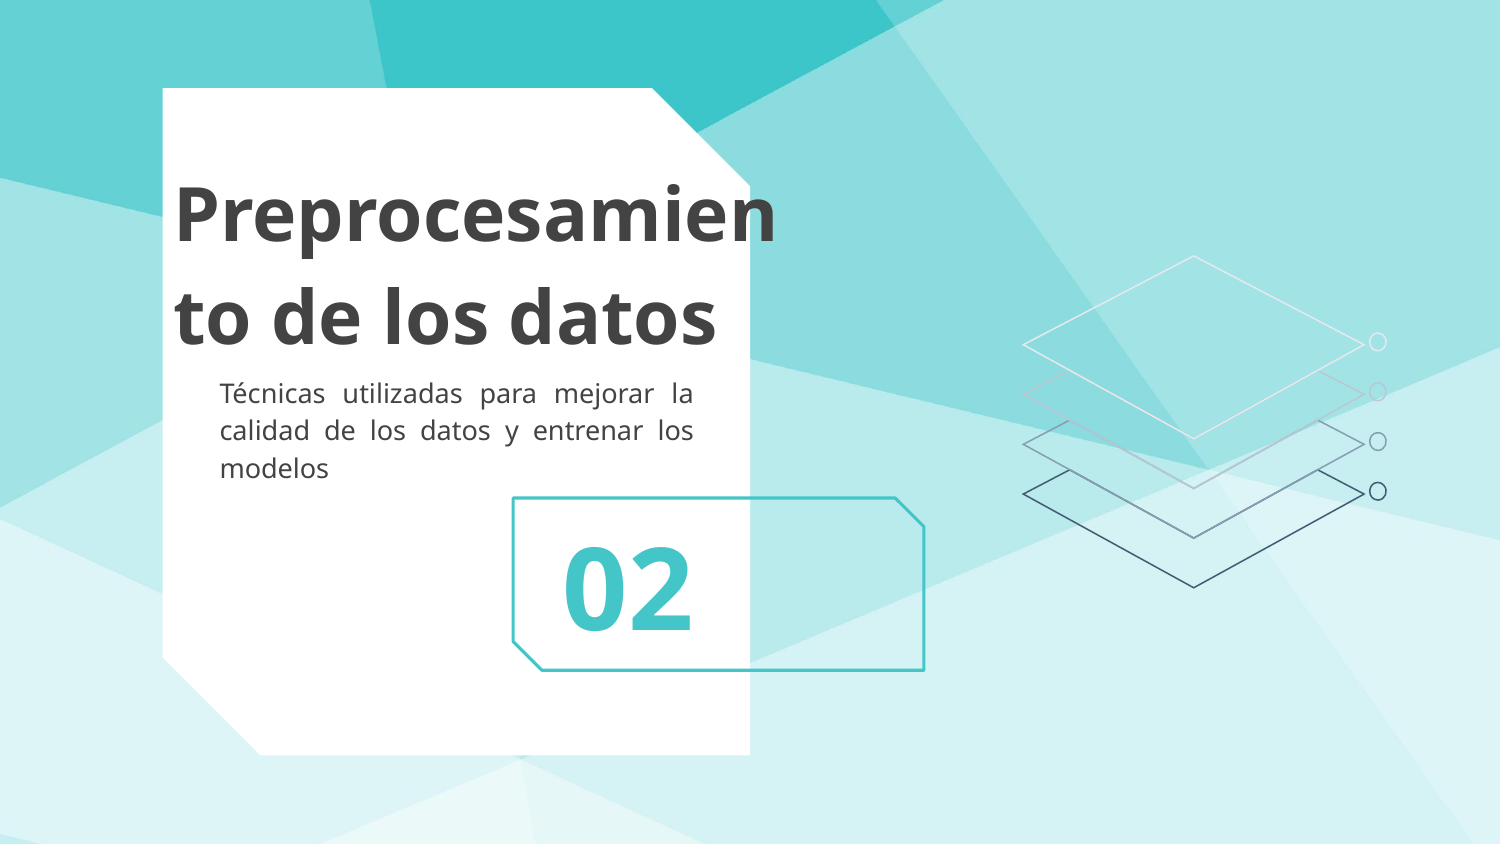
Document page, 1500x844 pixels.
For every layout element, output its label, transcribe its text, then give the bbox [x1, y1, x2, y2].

picture [0, 0, 1500, 844]
text_box [513, 497, 924, 671]
subtitle Técnicas utilizadas para mejorar la calidad de los datos y entrenar los modelos [204, 356, 709, 488]
subtitle Preprocesamiento de los datos [158, 235, 811, 375]
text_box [1023, 255, 1390, 588]
title 02 [204, 518, 709, 650]
